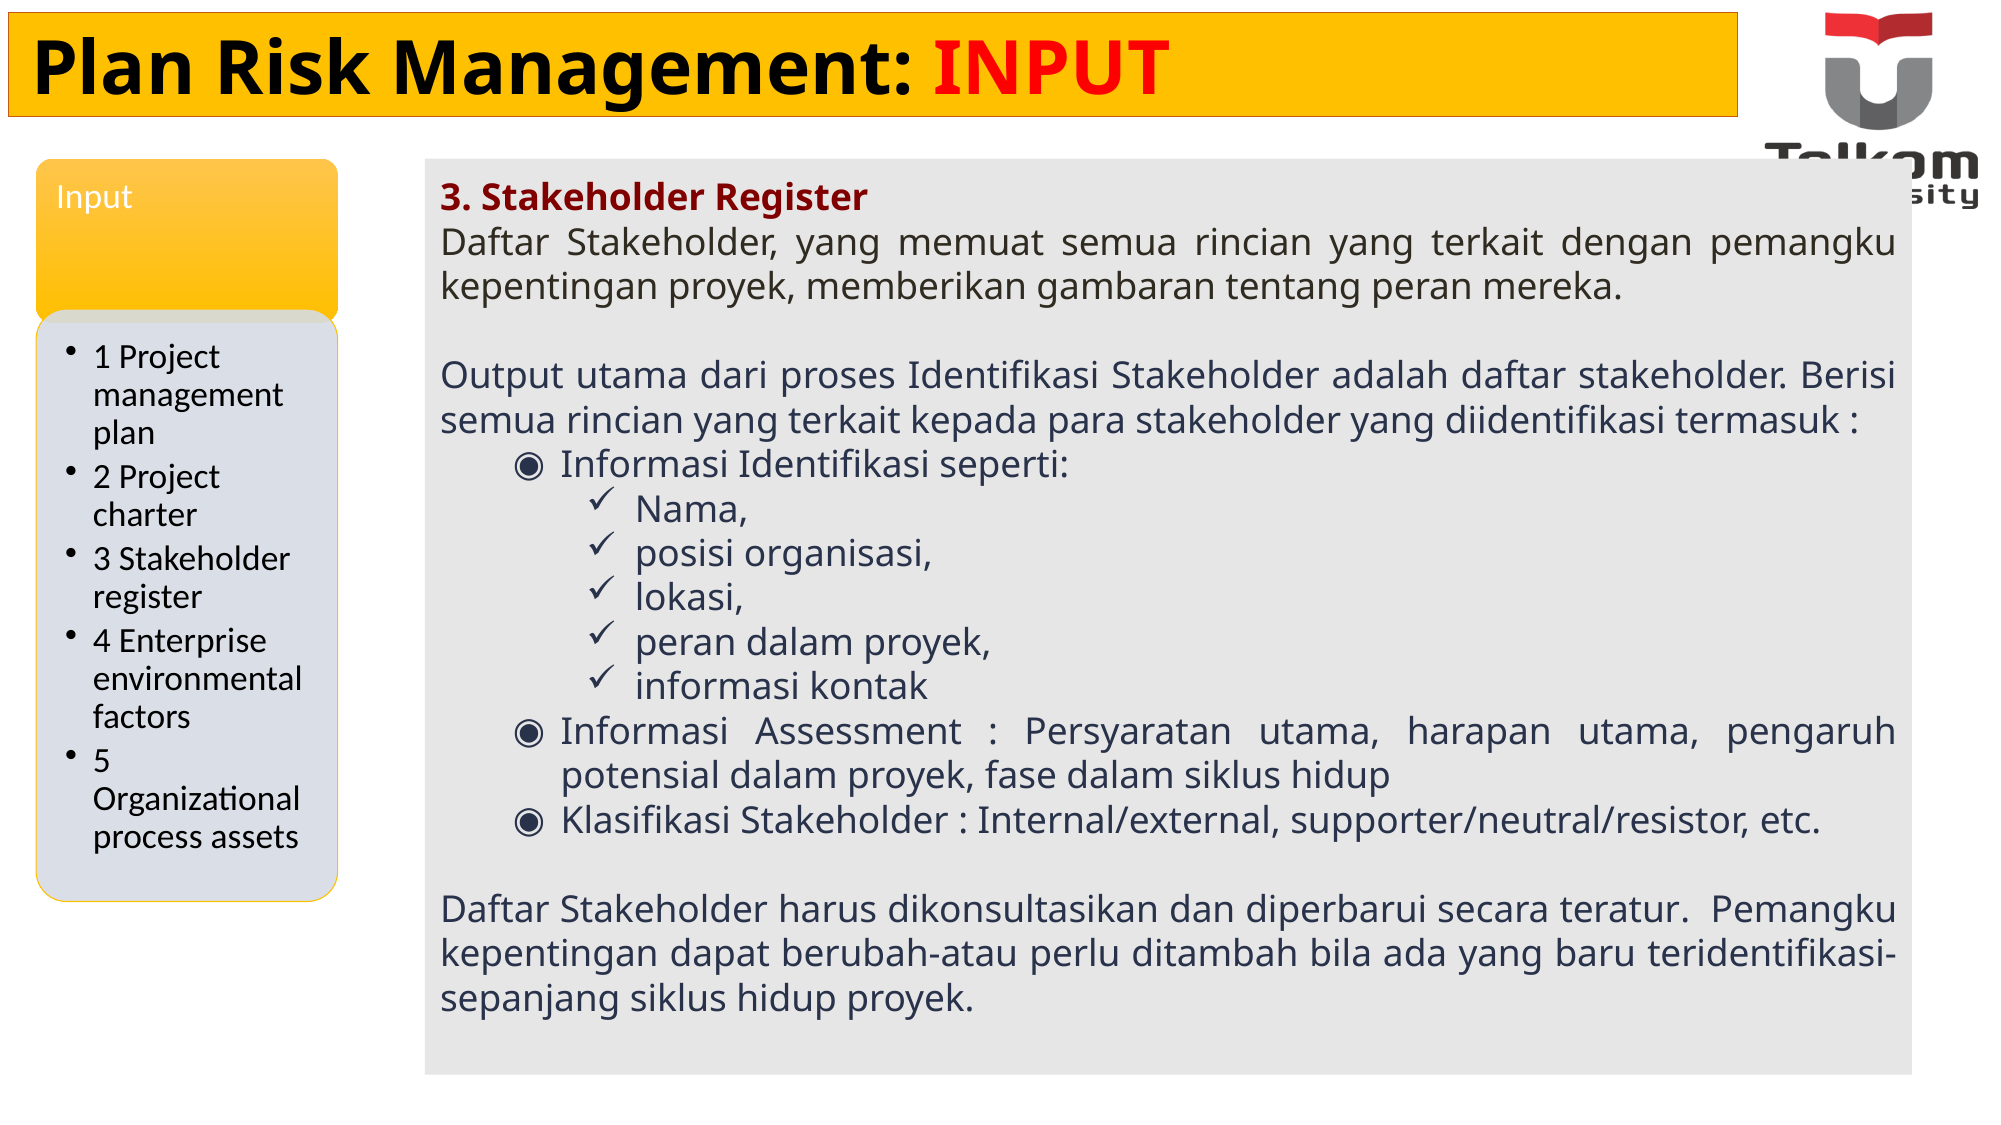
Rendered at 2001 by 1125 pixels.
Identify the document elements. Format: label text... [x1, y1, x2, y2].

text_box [36, 158, 338, 309]
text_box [36, 309, 338, 902]
picture [1764, 12, 1978, 209]
text_box 3. Stakeholder Register Daftar Stakeholder, yang memuat semua rincian yang terkait dengan pemangku kepentingan proyek, memberikan gambaran tentang peran mereka. Output utama dari proses Identifikasi Stakeholder adalah daftar stakeholder. Berisi semua rincian yang terkait kepada para stakeholder yang diidentifikasi termasuk : Informasi Identifikasi seperti: Nama, posisi organisasi, lokasi, peran dalam proyek, informasi kontak Informasi Assessment : Persyaratan utama, harapan utama, pengaruh potensial dalam proyek, fase dalam siklus hidup Klasifikasi Stakeholder : Internal/external, supporter/neutral/resistor, etc. Daftar Stakeholder harus dikonsultasikan dan diperbarui secara teratur. Pemangku kepentingan dapat berubah-atau perlu ditambah bila ada yang baru teridentifikasi-sepanjang siklus hidup proyek. [424, 158, 1912, 1075]
text_box Plan Risk Management: INPUT [8, 12, 1738, 117]
